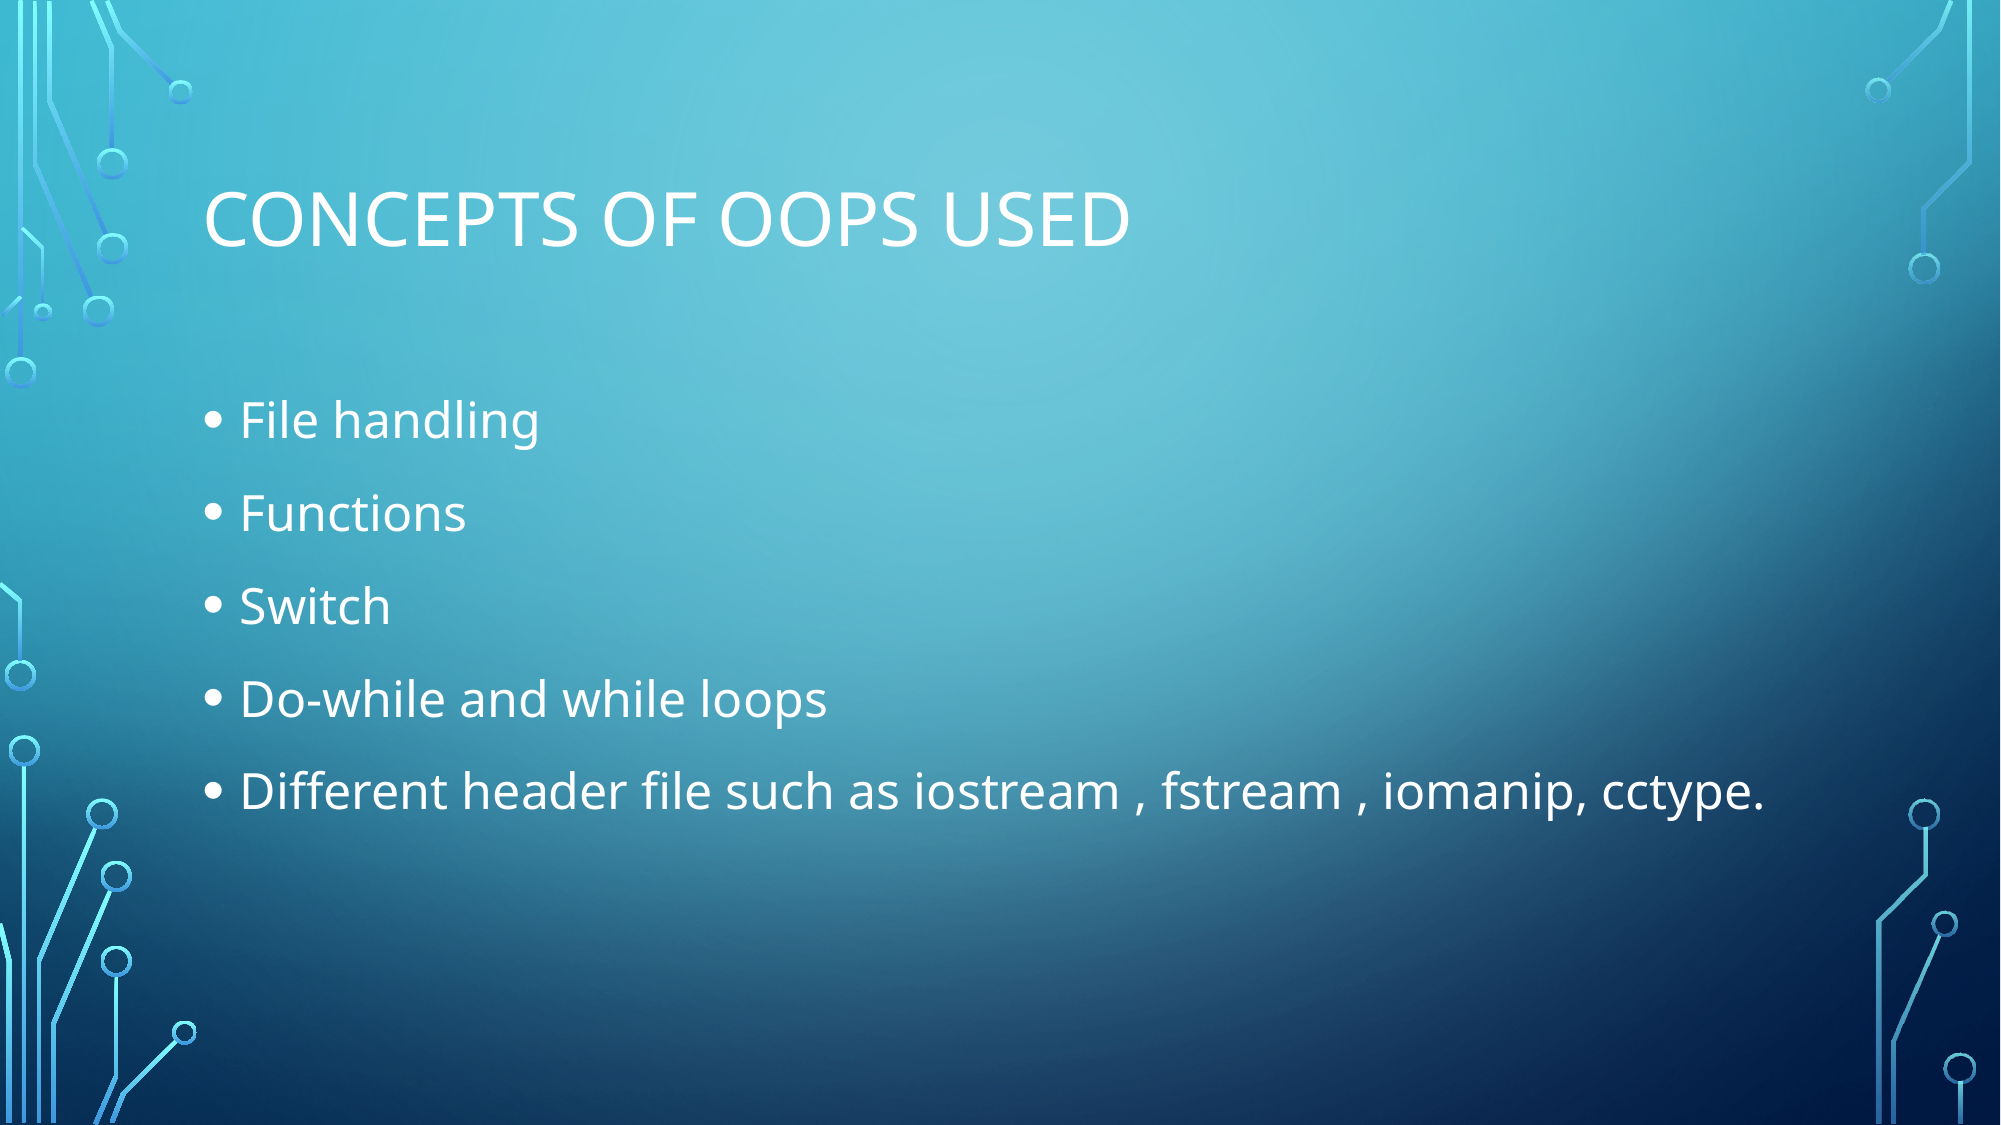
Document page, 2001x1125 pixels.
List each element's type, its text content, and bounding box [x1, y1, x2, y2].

title Concepts of oops used [187, 101, 1813, 344]
list File handling Functions Switch Do-while and while loops Different header file such as iostream , fstream , iomanip, cctype. [187, 369, 1813, 950]
